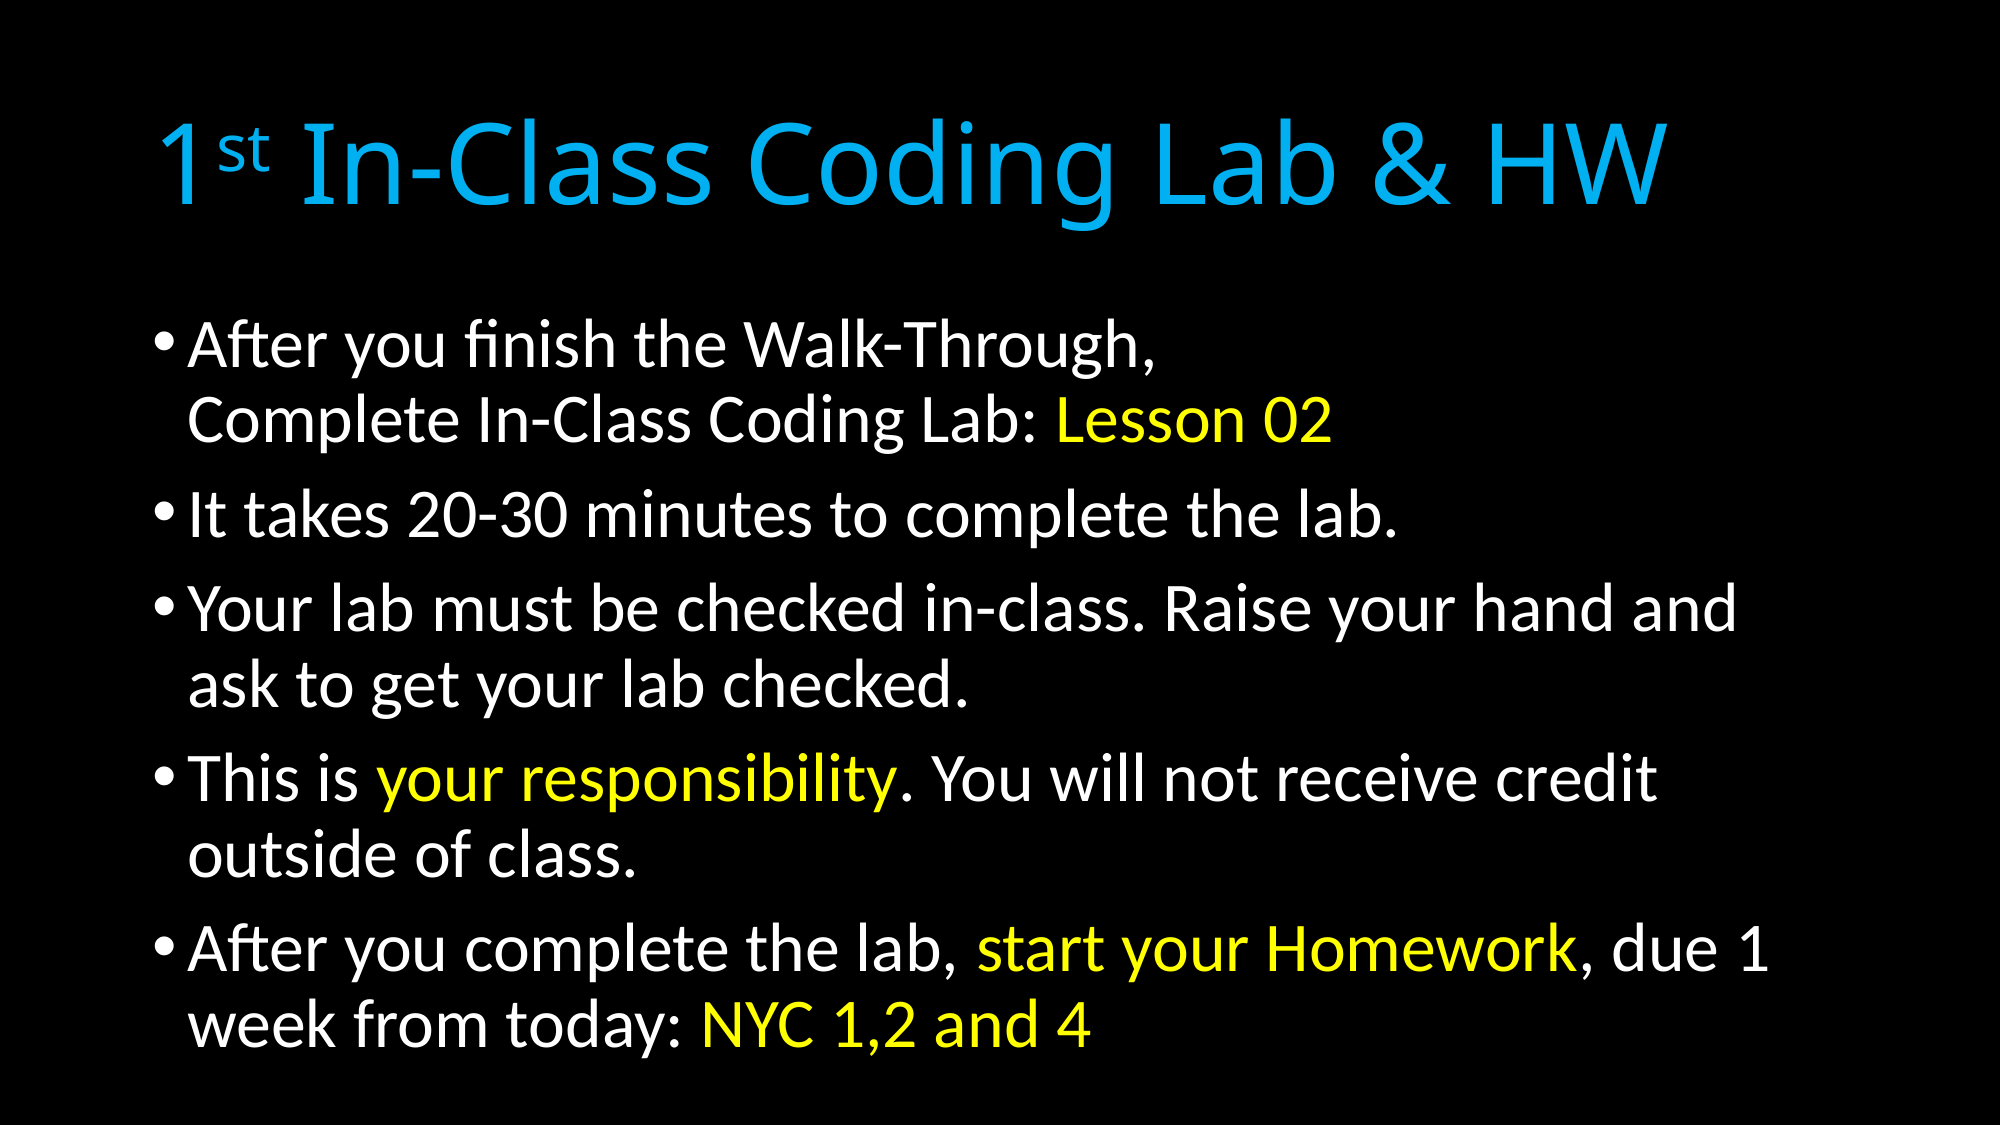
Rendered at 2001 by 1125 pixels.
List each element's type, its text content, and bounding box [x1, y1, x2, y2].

title 1st In-Class Coding Lab & HW [137, 59, 1863, 278]
list After you finish the Walk-Through, Complete In-Class Coding Lab: Lesson 02 It takes 20-30 minutes to complete the lab. Your lab must be checked in-class. Raise your hand and ask to get your lab checked. This is your responsibility. You will not receive credit outside of class. After you complete the lab, start your Homework, due 1 week from today: NYC 1,2 and 4 [137, 299, 1863, 1076]
